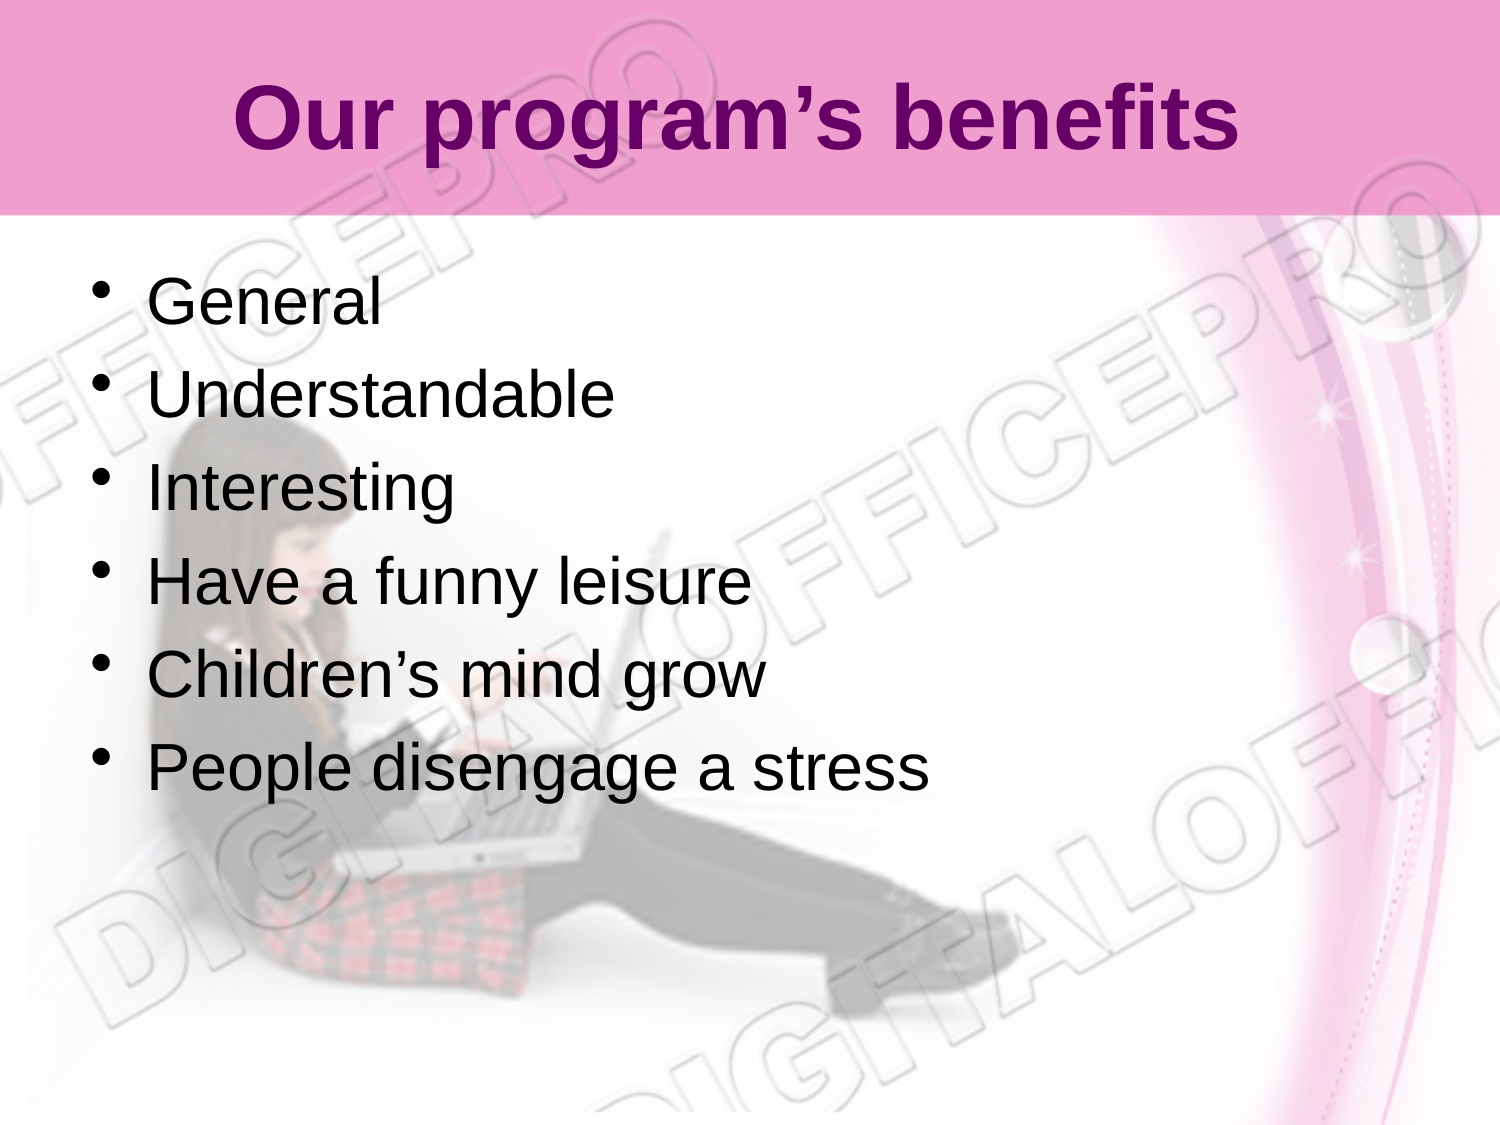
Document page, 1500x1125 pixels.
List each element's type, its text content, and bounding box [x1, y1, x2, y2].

title Our program’s benefits [62, 37, 1413, 188]
list General Understandable Interesting Have a funny leisure Children’s mind grow People disengage a stress [74, 249, 1426, 1088]
picture [0, 0, 1500, 1125]
